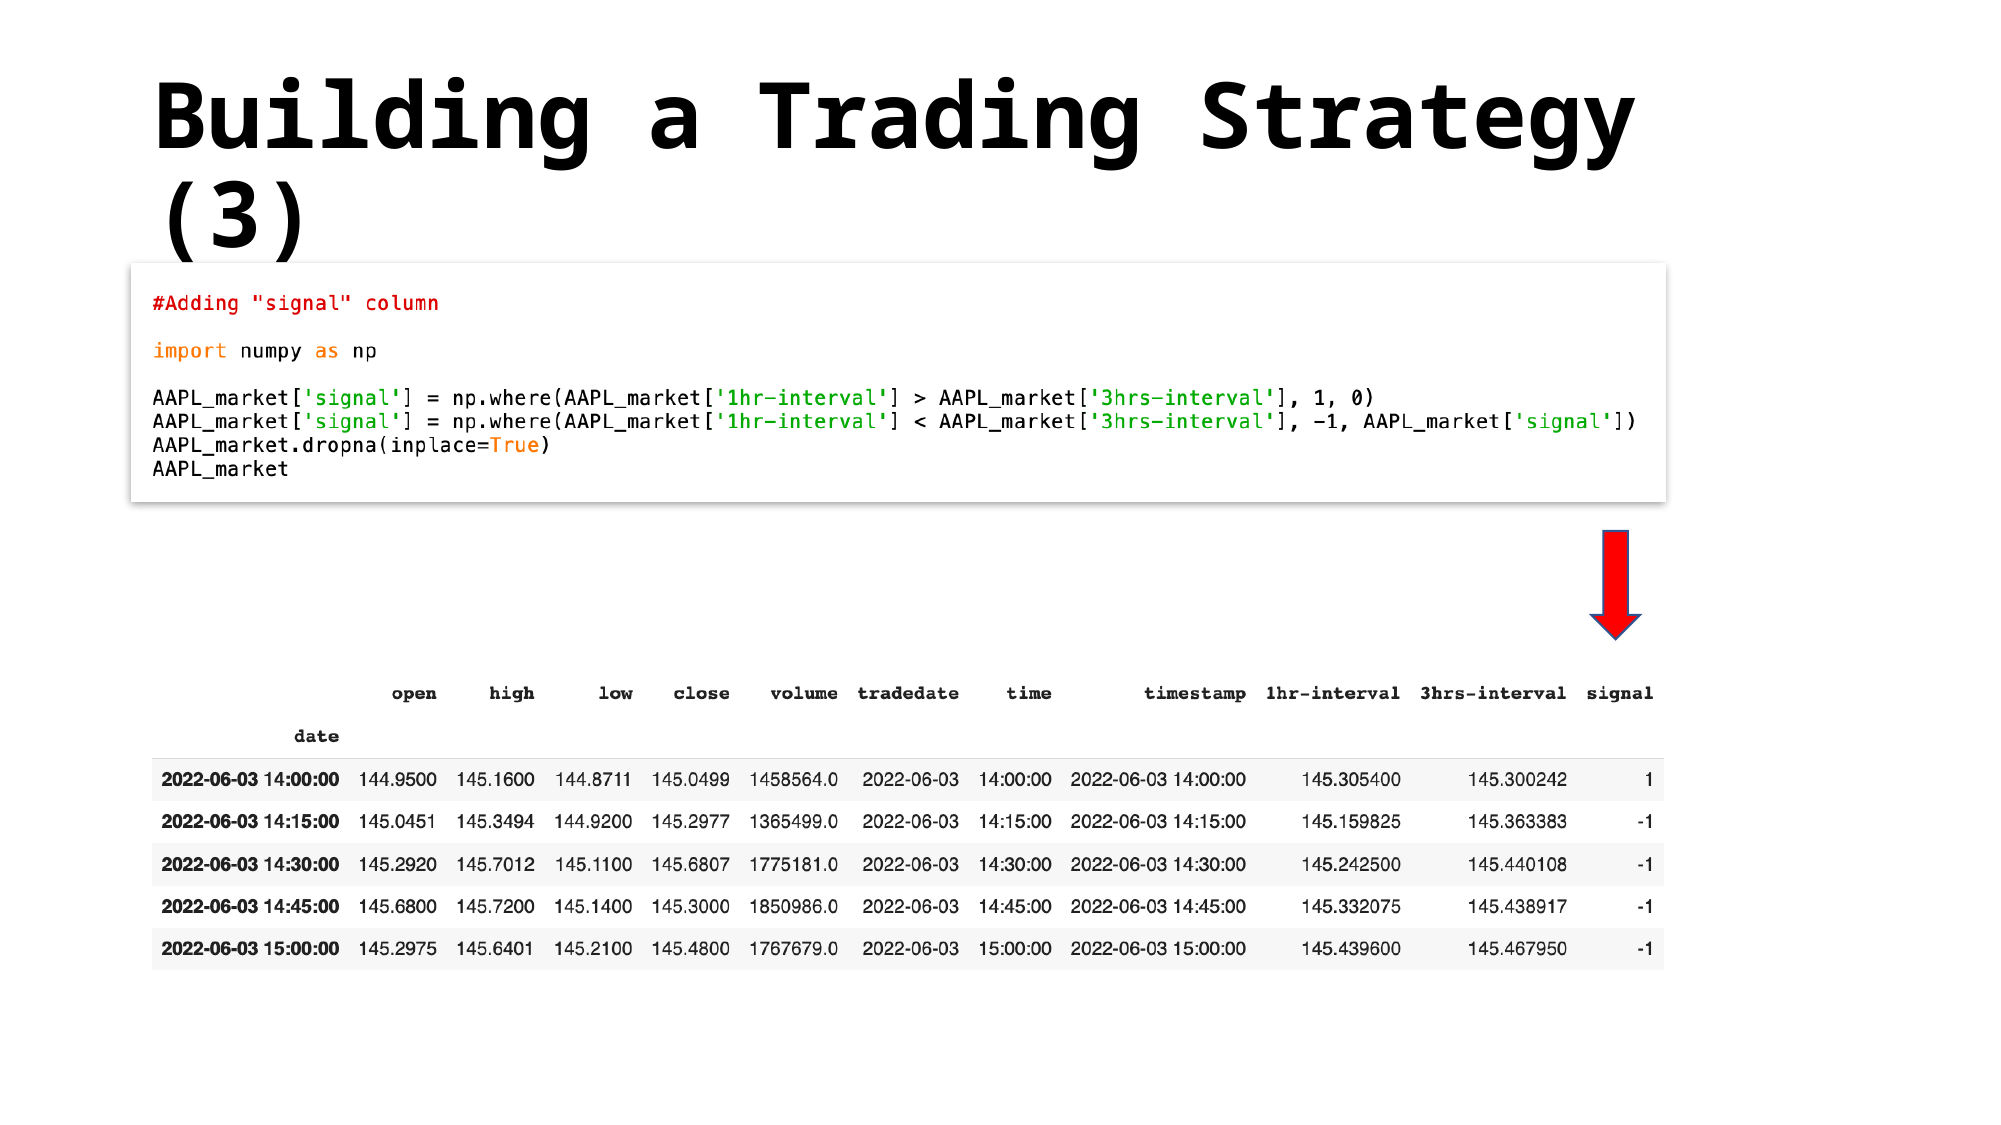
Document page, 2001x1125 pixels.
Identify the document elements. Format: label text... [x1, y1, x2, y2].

picture [145, 277, 1652, 488]
title Building a Trading Strategy (3) [137, 59, 1863, 278]
picture [145, 669, 1674, 979]
text_box [1588, 529, 1643, 641]
